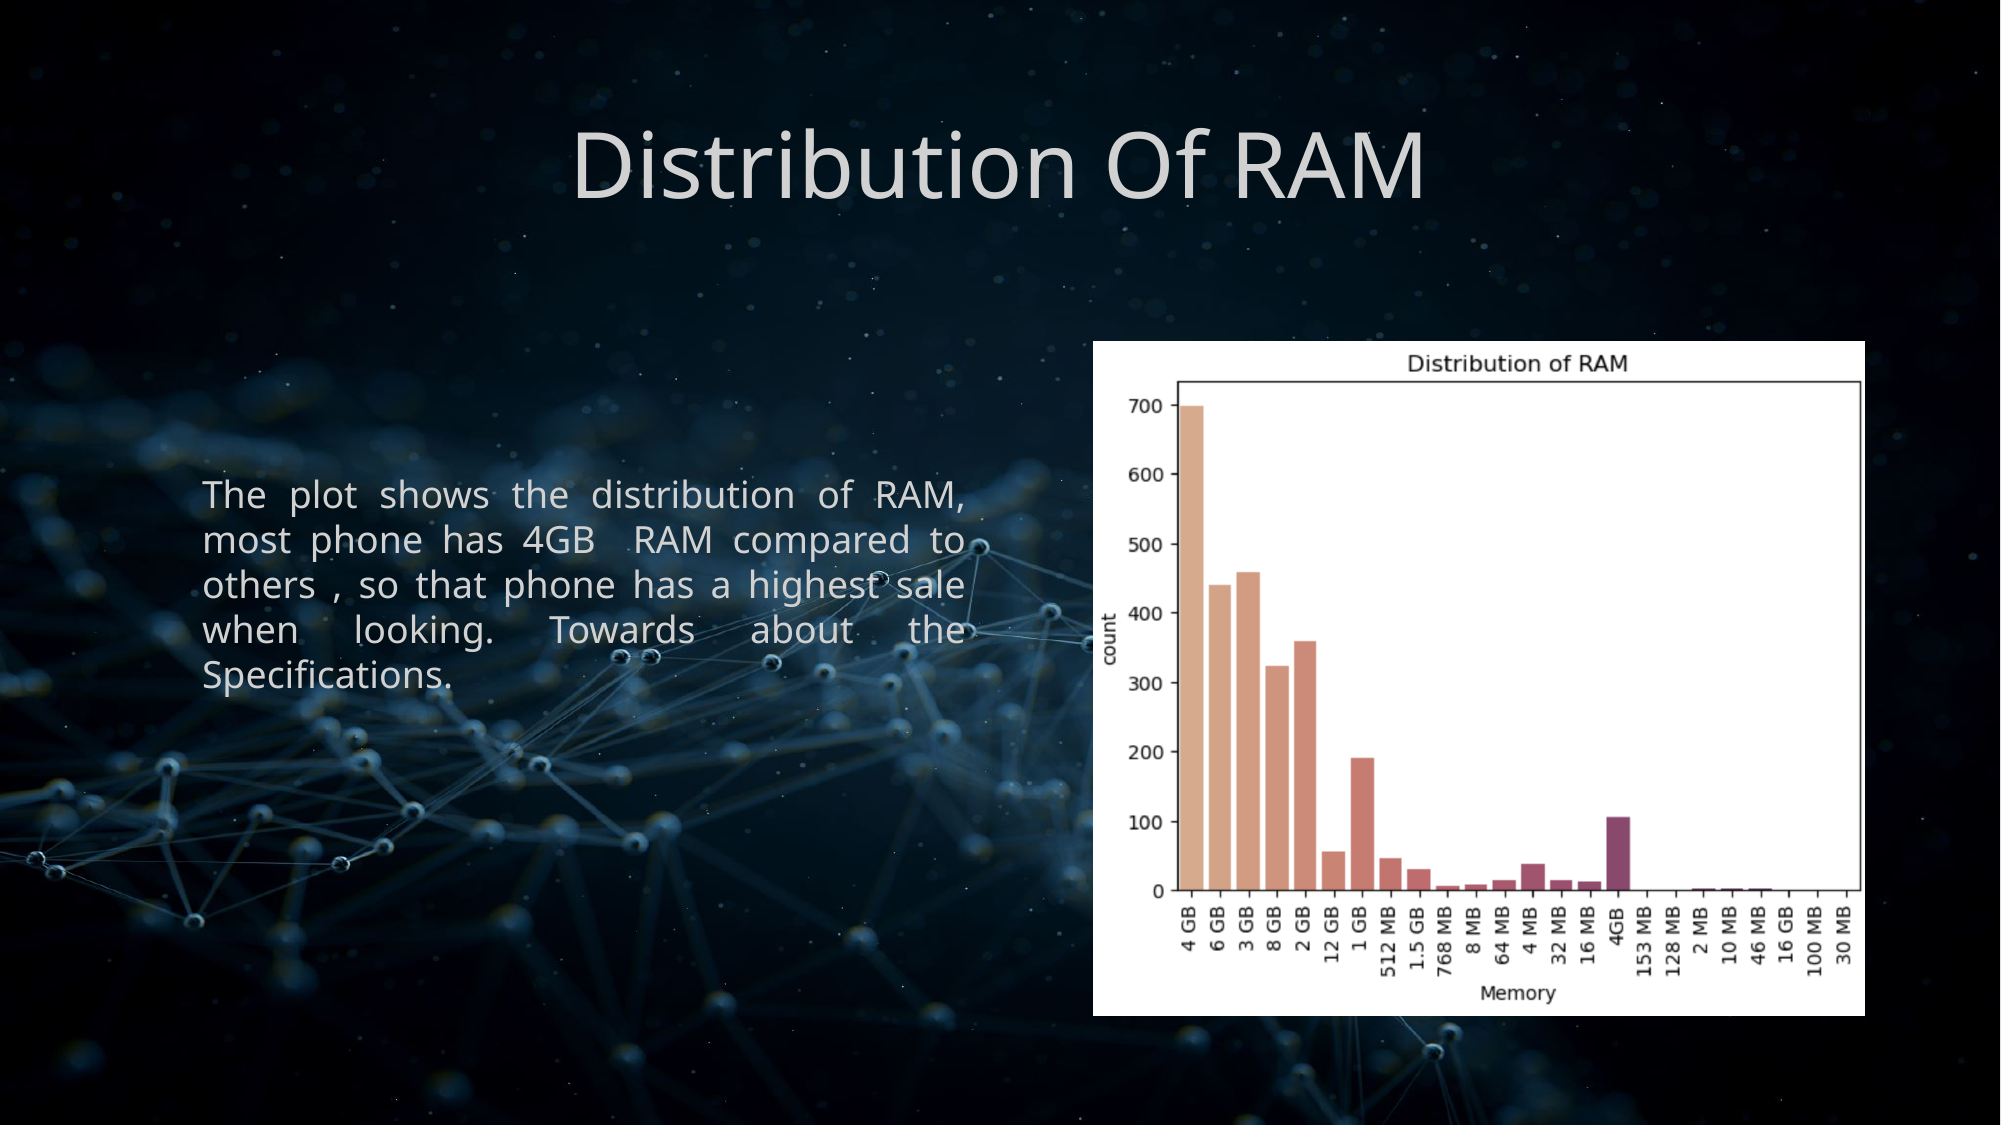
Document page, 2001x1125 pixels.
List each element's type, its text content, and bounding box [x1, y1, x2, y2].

picture [0, 0, 2001, 1125]
text_box The plot shows the distribution of RAM, most phone has 4GB RAM compared to others , so that phone has a highest sale when looking. Towards about the Specifications. [187, 463, 982, 704]
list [1092, 340, 1865, 1017]
title Distribution Of RAM [137, 59, 1863, 278]
